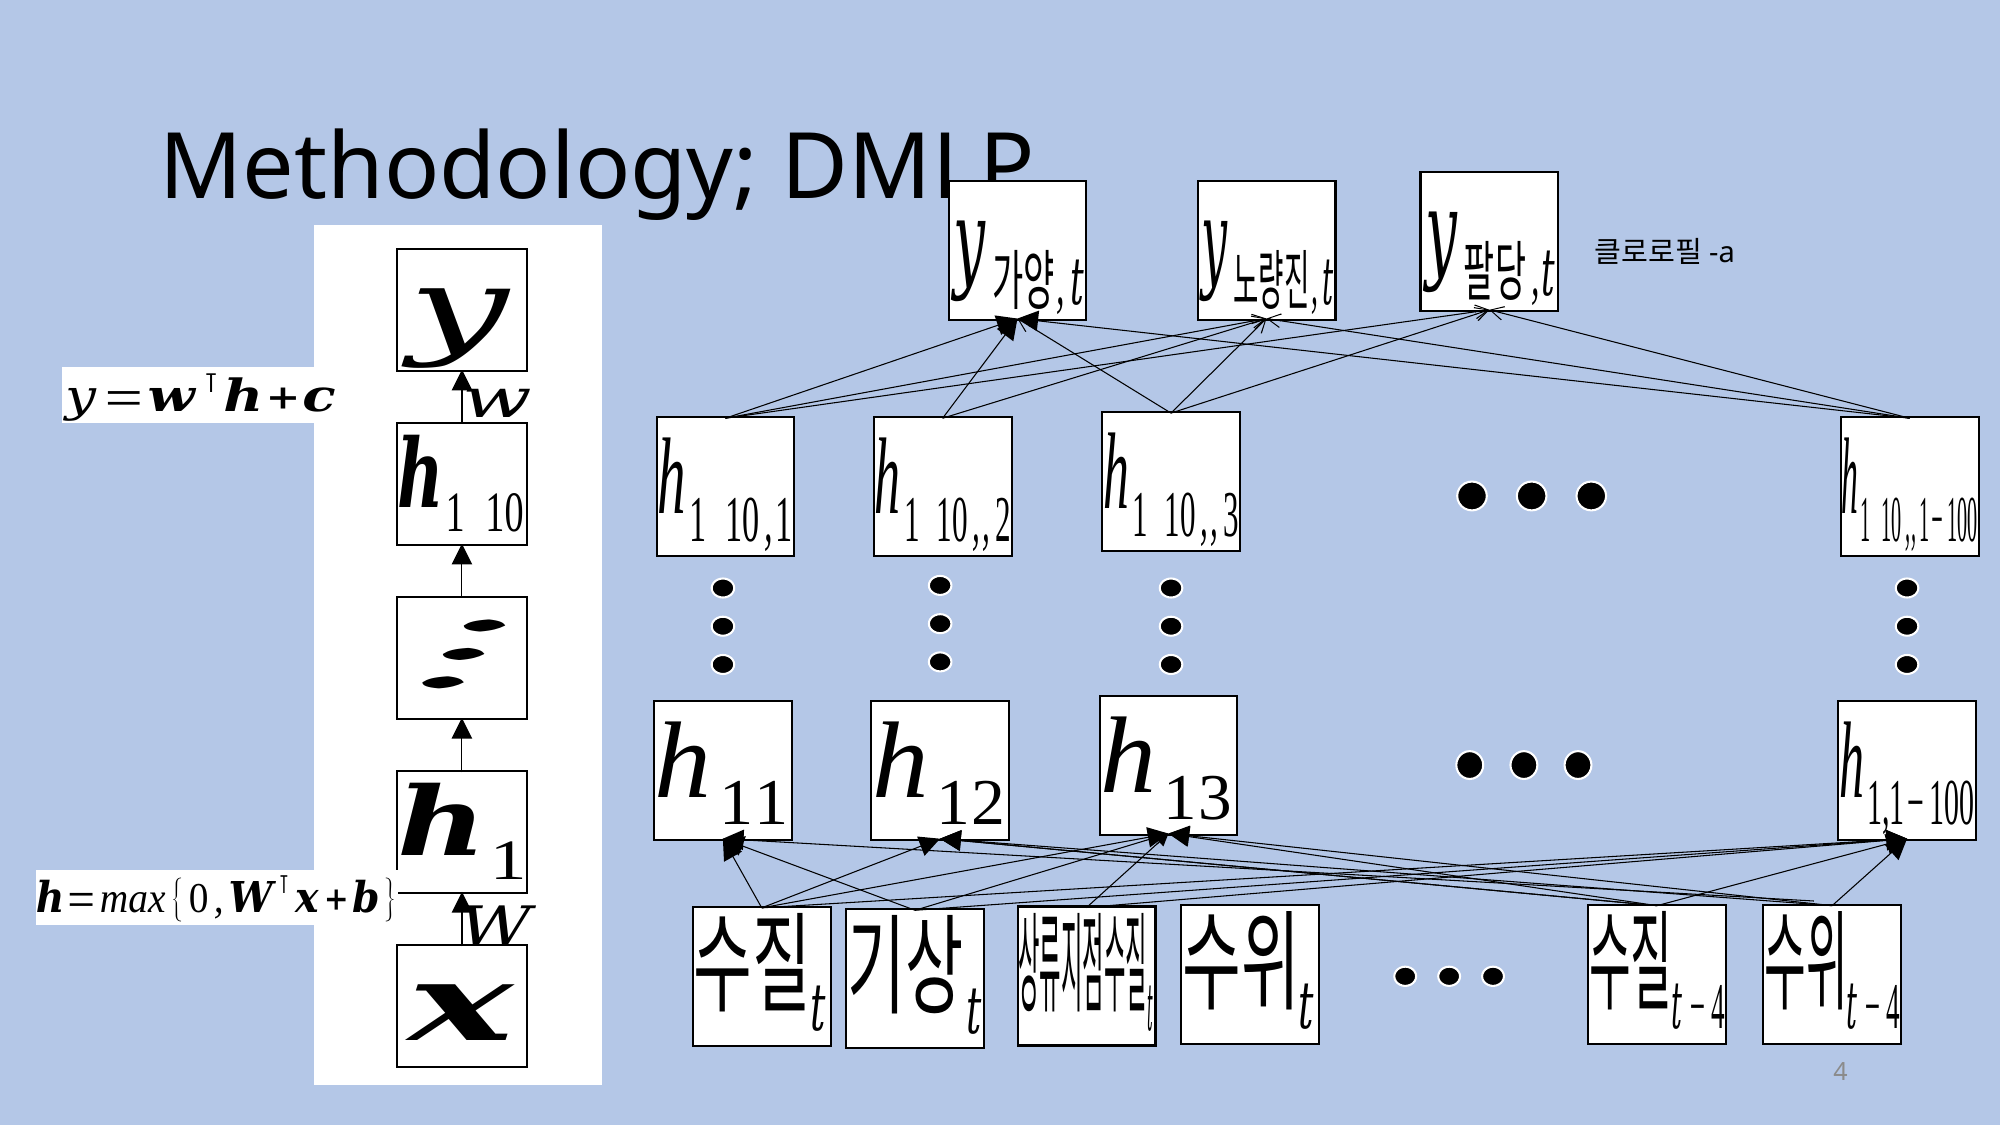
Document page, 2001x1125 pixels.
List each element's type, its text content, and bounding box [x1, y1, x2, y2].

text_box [654, 172, 1978, 1048]
title Methodology; DMLP [144, 59, 1870, 278]
slide_number 4 [1412, 1048, 1863, 1103]
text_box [314, 225, 601, 1085]
